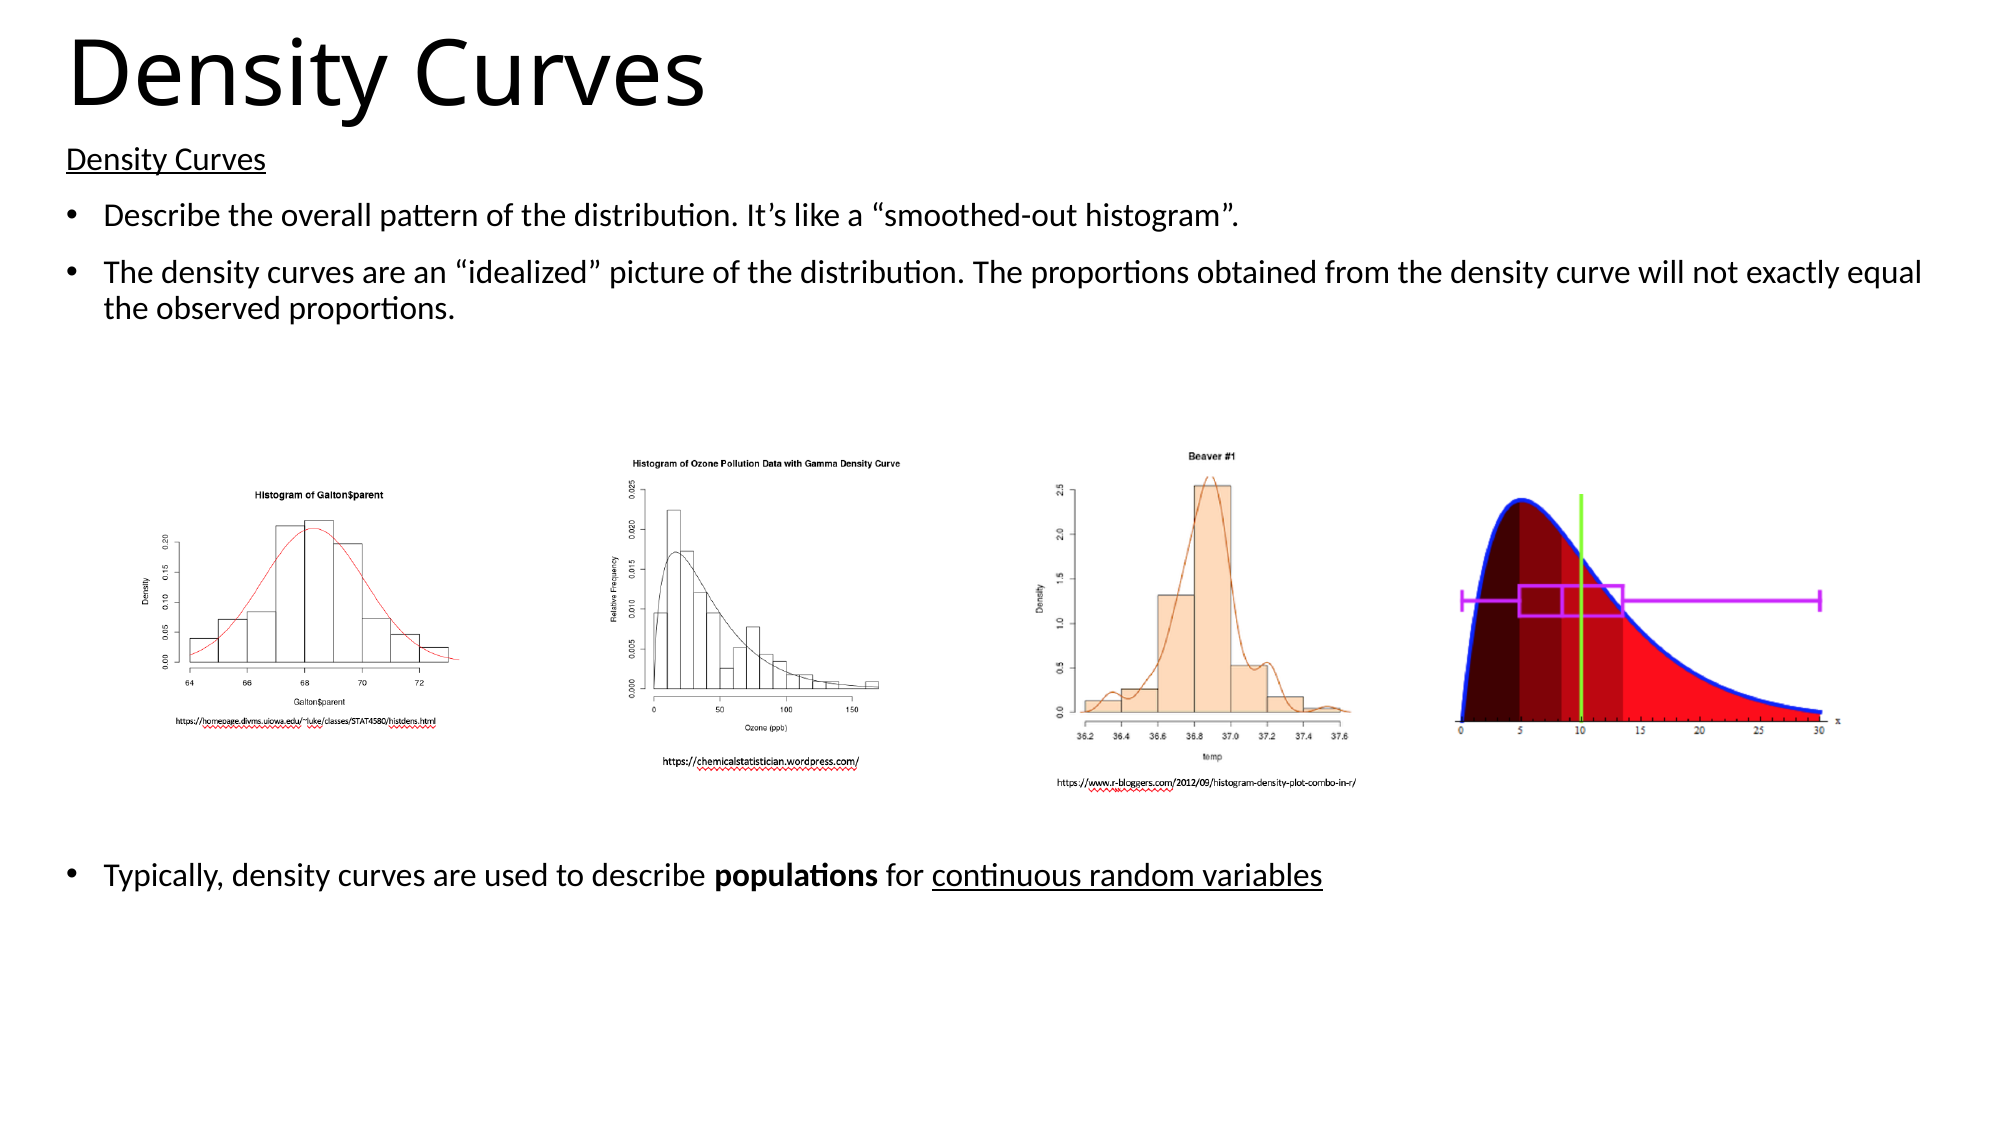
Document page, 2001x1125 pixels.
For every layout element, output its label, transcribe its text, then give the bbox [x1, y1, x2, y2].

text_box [138, 444, 1862, 797]
list Density Curves Describe the overall pattern of the distribution. It’s like a “smoothed-out histogram”. The density curves are an “idealized” picture of the distribution. The proportions obtained from the density curve will not exactly equal the observed proportions. Typically, density curves are used to describe populations for continuous random variables [51, 133, 1966, 1107]
title Density Curves [51, 0, 1777, 133]
